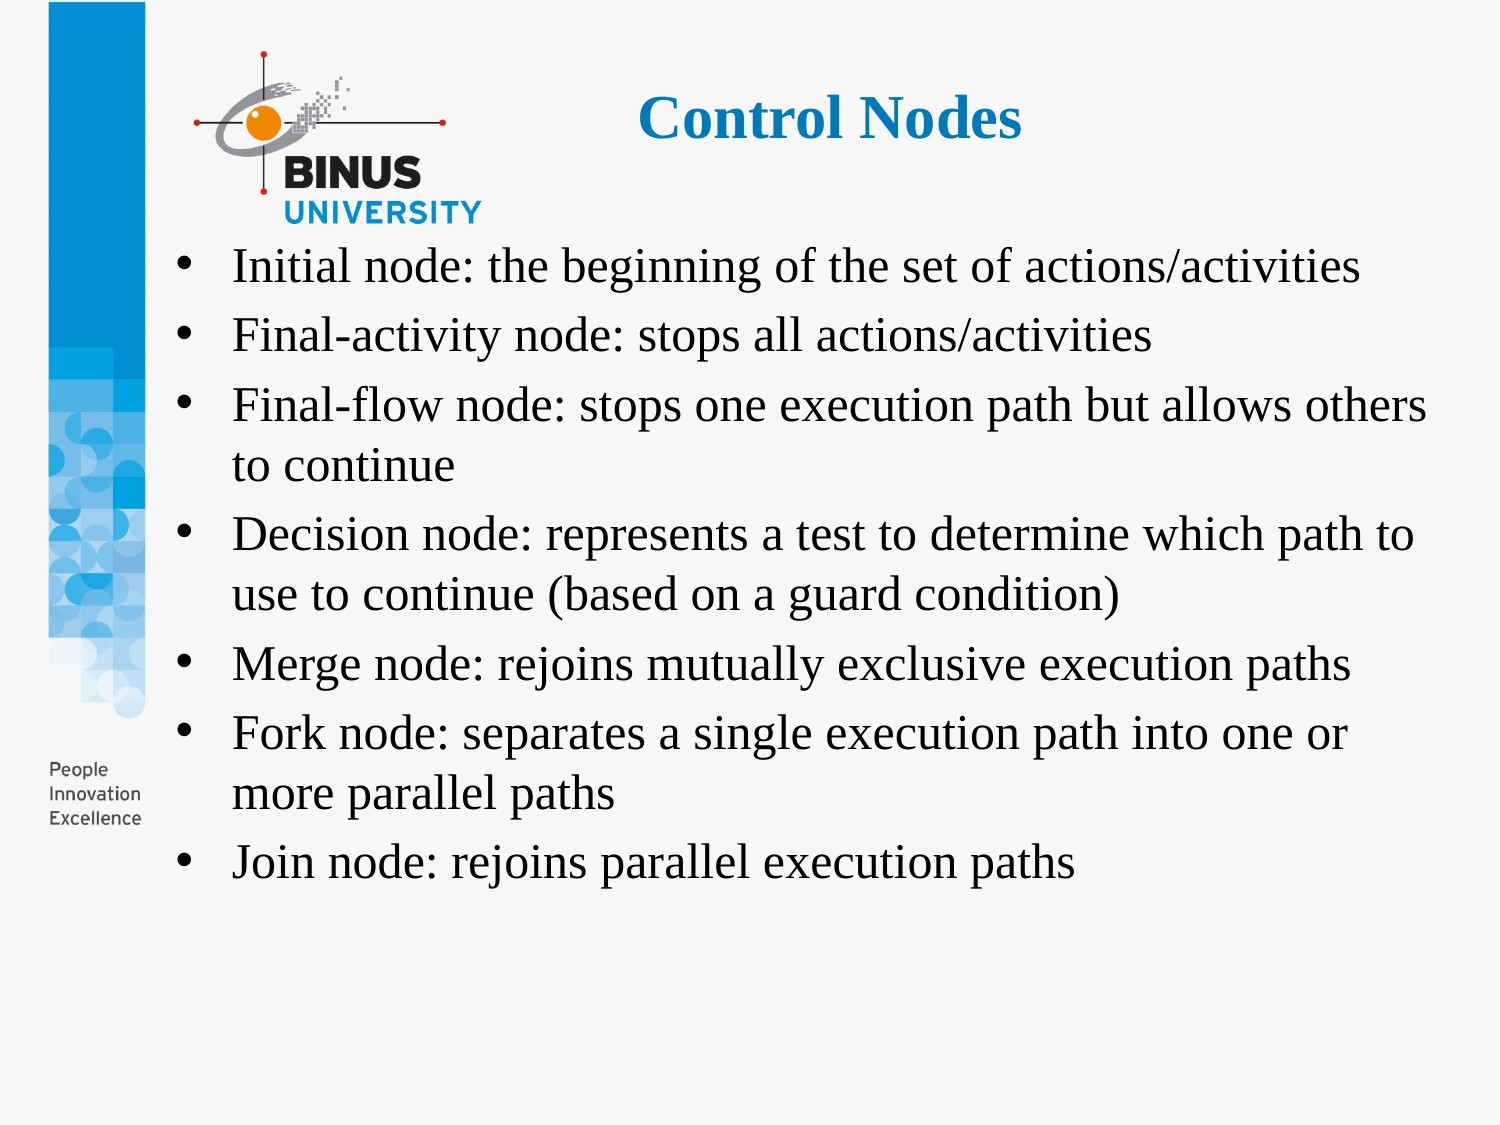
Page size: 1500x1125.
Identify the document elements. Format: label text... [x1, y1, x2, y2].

title Control Nodes [335, 50, 1325, 178]
picture [0, 0, 1500, 845]
list Initial node: the beginning of the set of actions/activities Final-activity node: stops all actions/activities Final-flow node: stops one execution path but allows others to continue Decision node: represents a test to determine which path to use to continue (based on a guard condition) Merge node: rejoins mutually exclusive execution paths Fork node: separates a single execution path into one or more parallel paths Join node: rejoins parallel execution paths [160, 224, 1450, 1075]
picture [313, 212, 322, 224]
picture [392, 206, 401, 211]
picture [392, 216, 400, 224]
